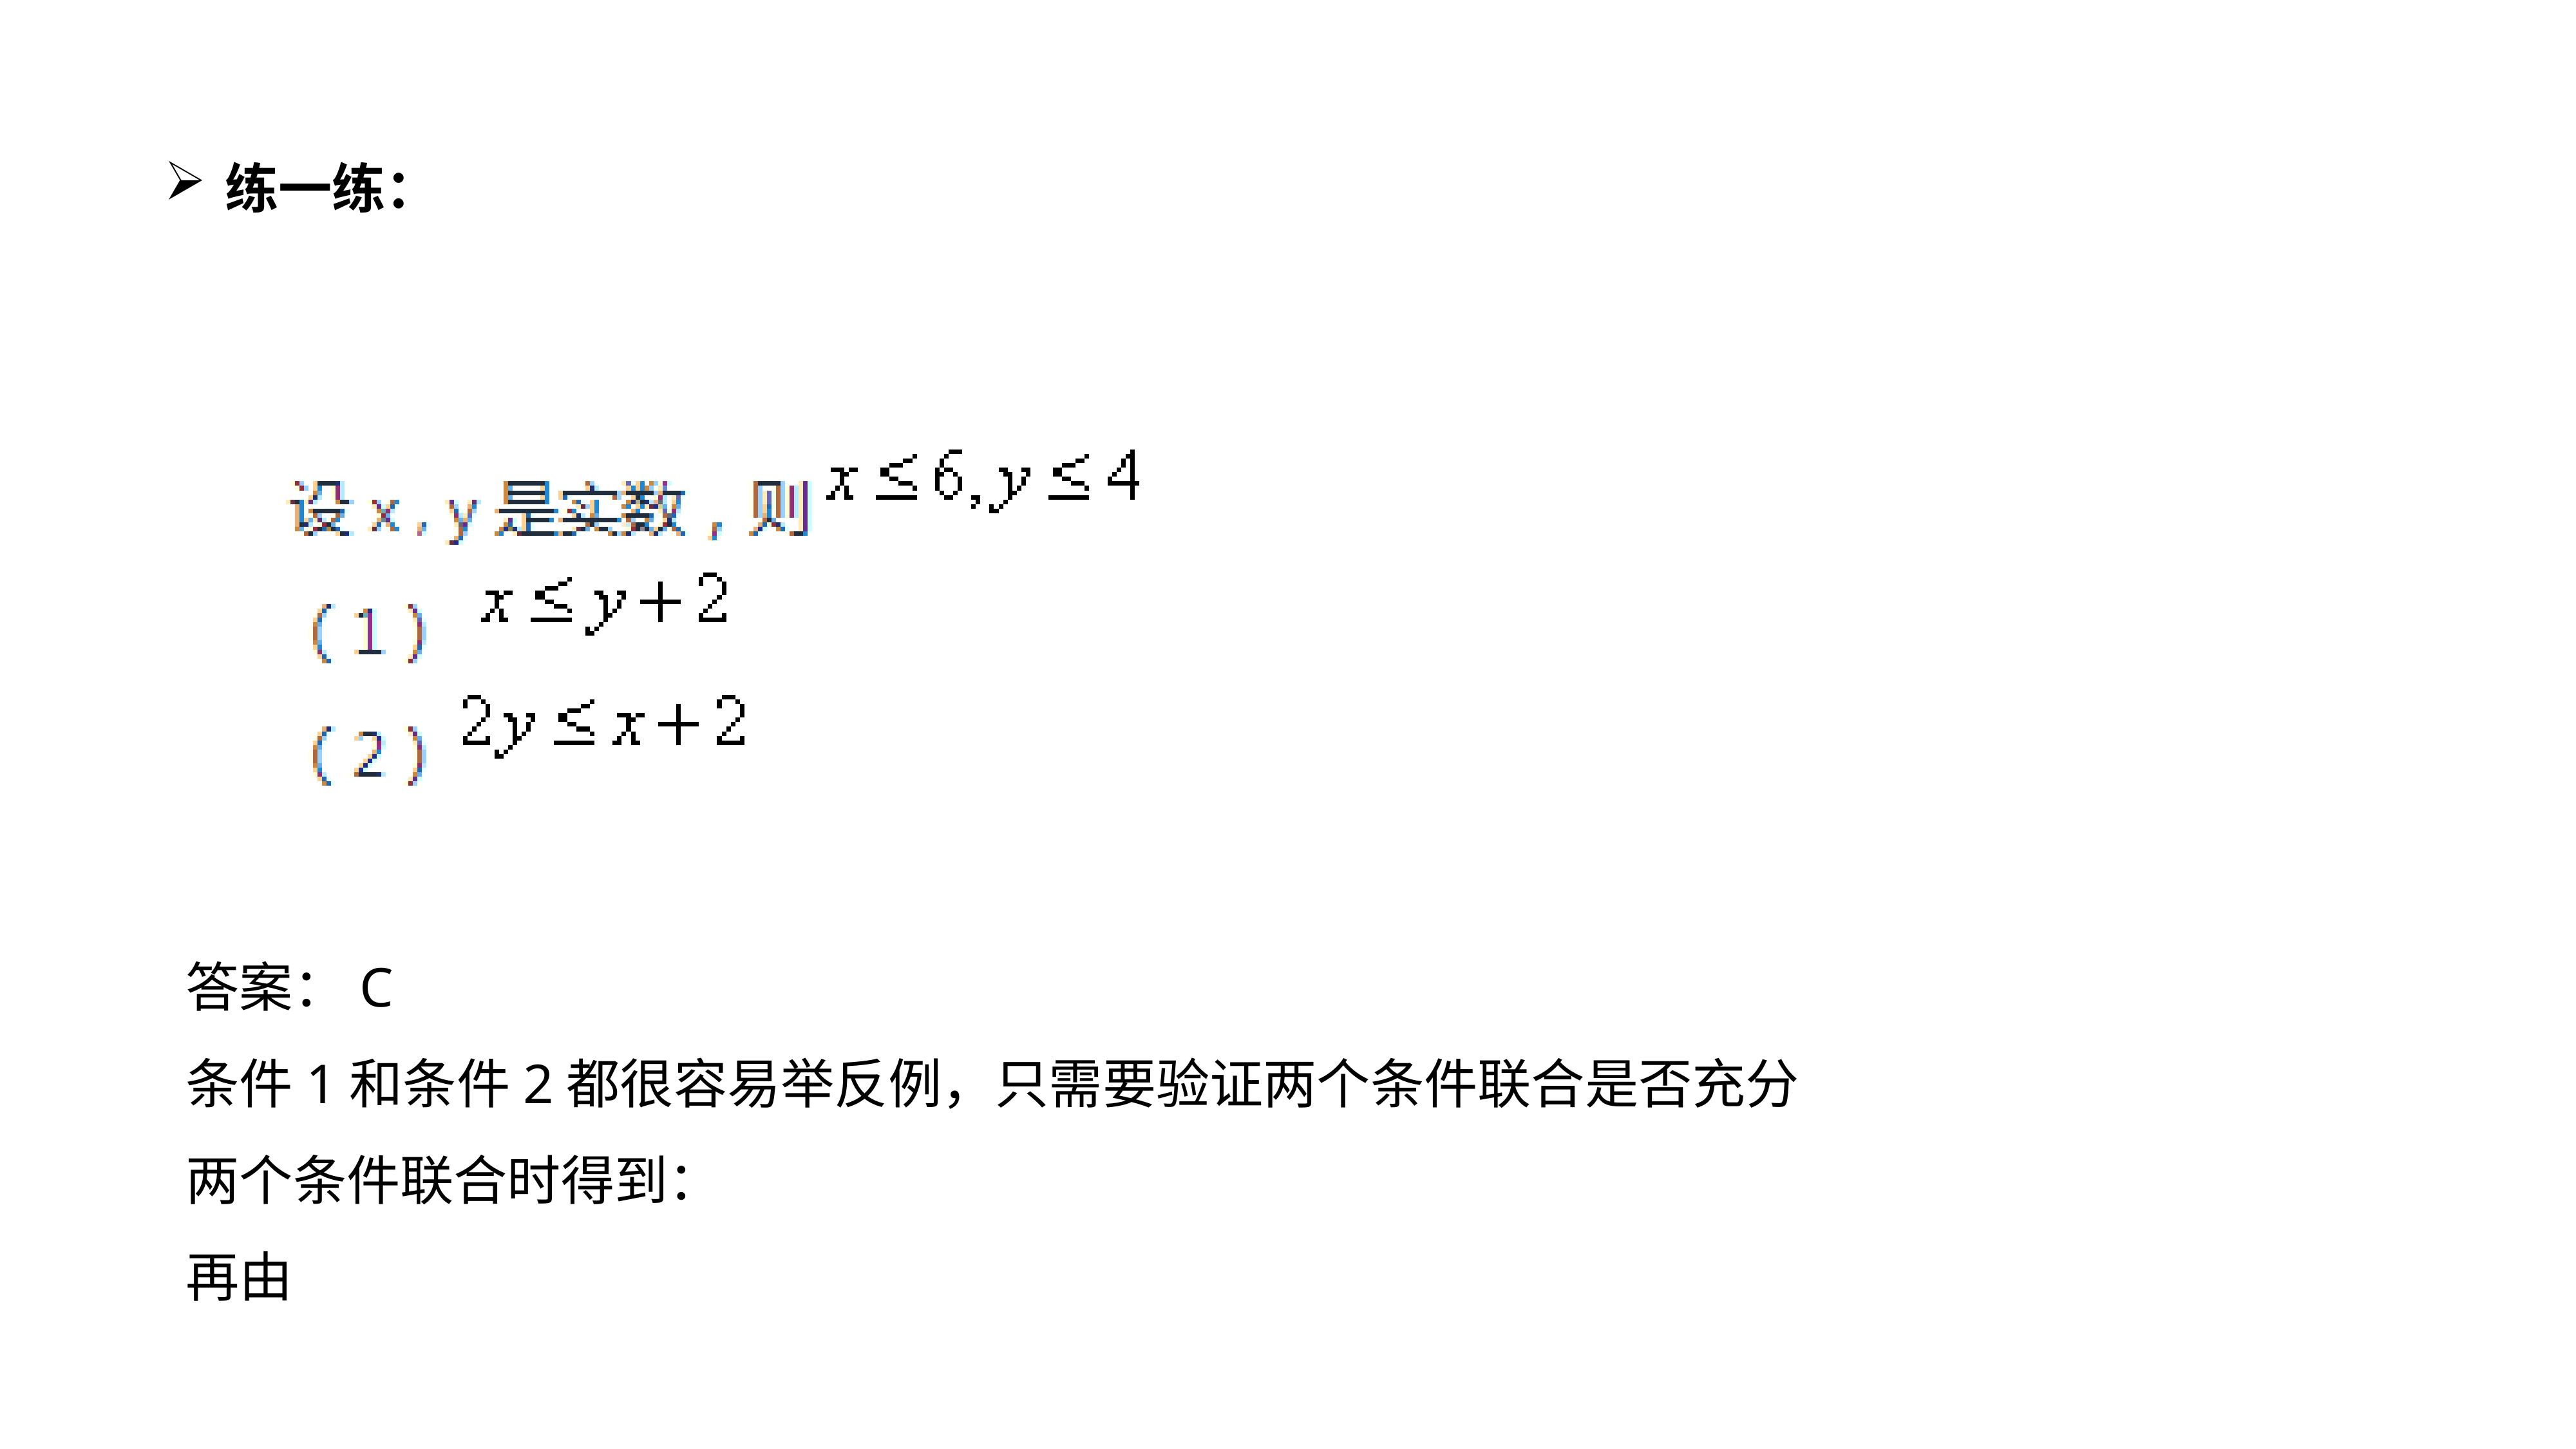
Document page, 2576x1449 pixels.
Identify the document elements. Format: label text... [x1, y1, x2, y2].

text_box 练一练： [145, 113, 1658, 229]
picture [259, 409, 1276, 809]
